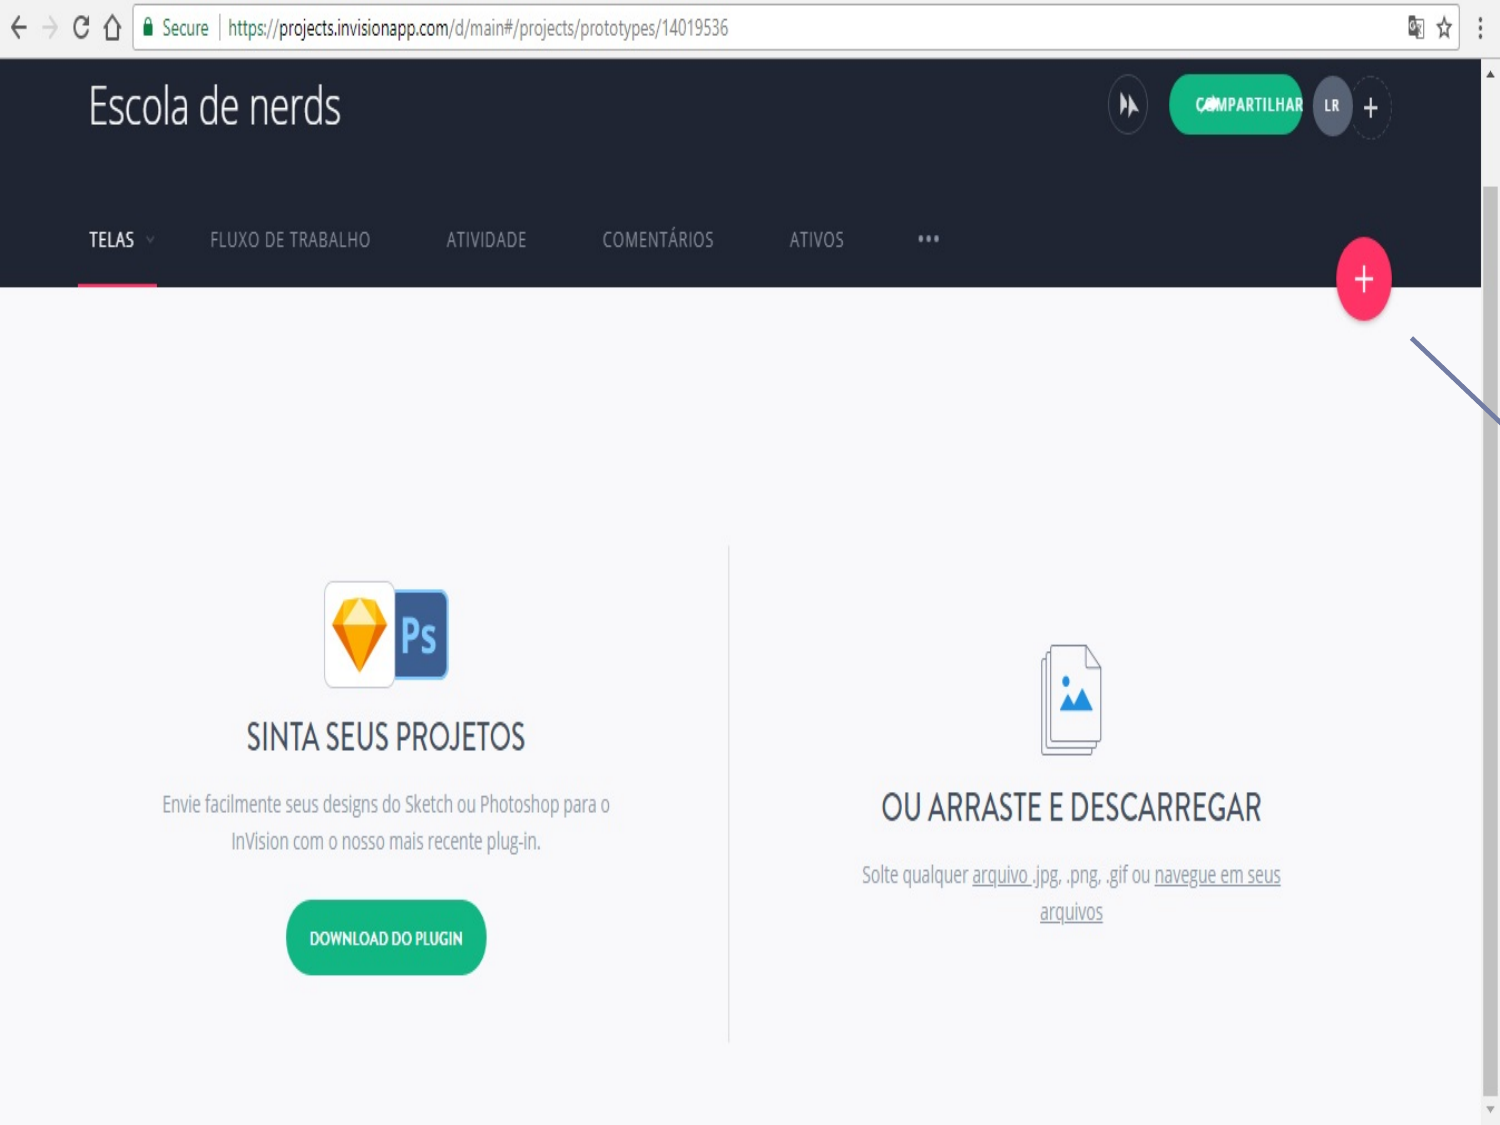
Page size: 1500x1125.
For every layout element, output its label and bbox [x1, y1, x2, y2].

text_box [1411, 337, 1500, 563]
picture [0, 0, 1500, 1125]
